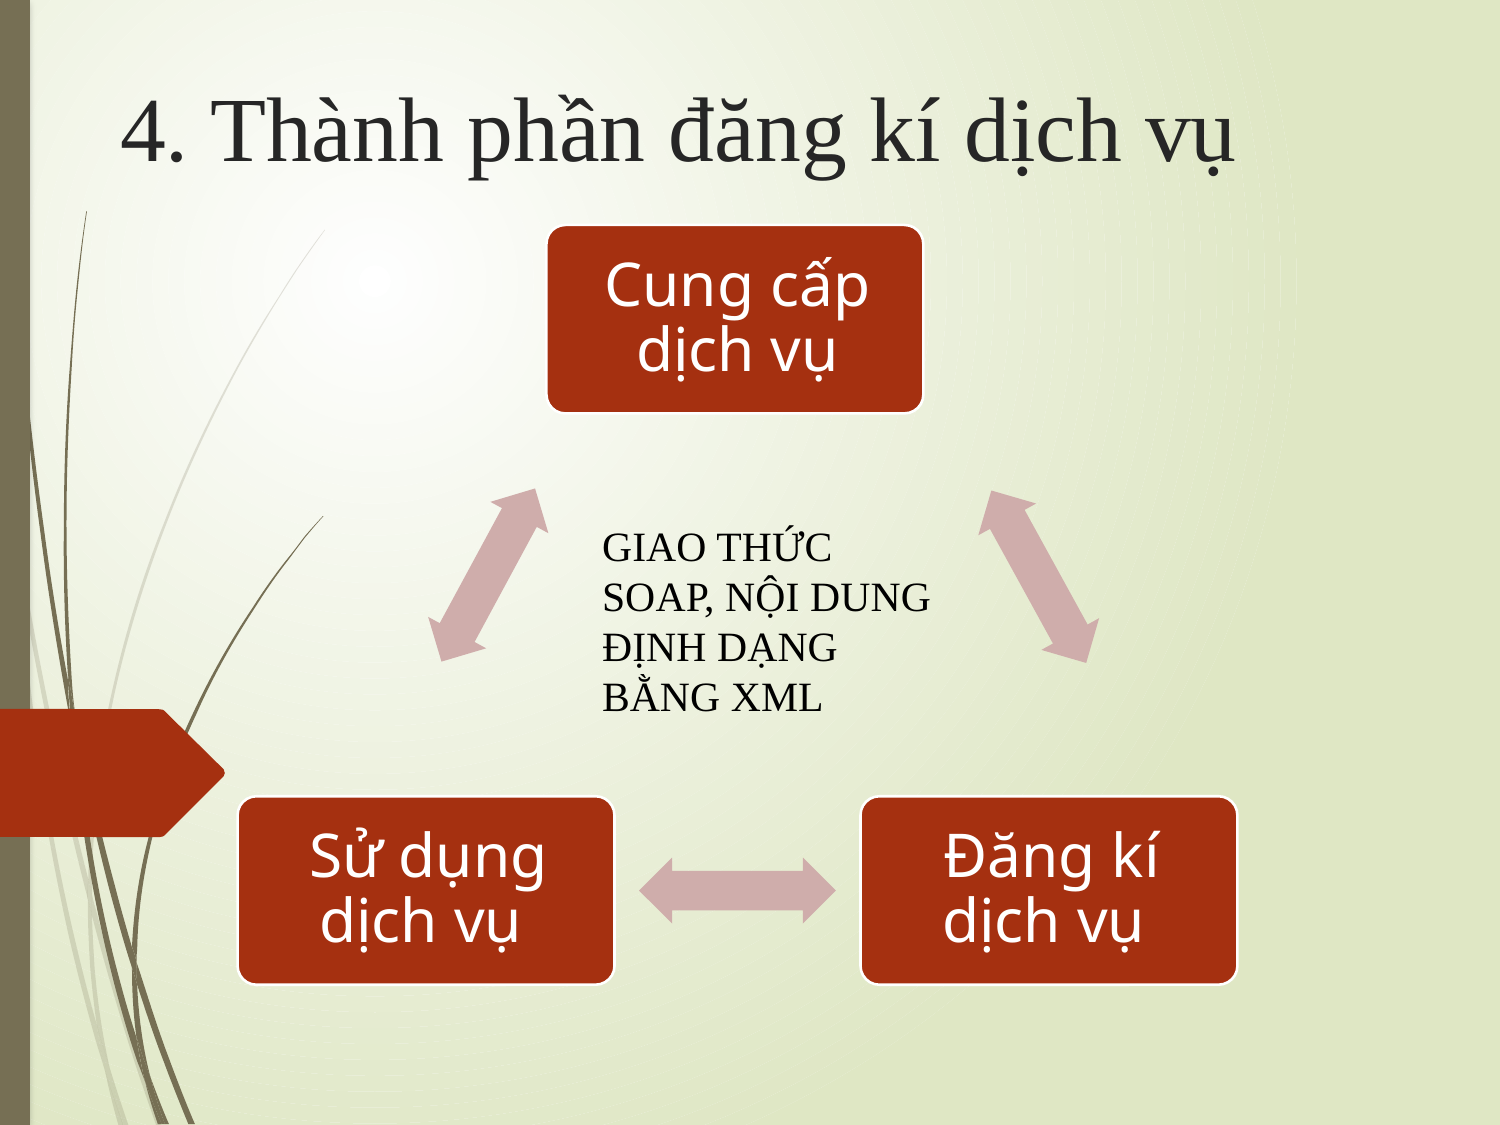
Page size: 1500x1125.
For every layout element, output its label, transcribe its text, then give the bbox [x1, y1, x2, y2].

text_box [237, 224, 1238, 1017]
title 4. Thành phần đăng kí dịch vụ [75, 50, 1363, 188]
